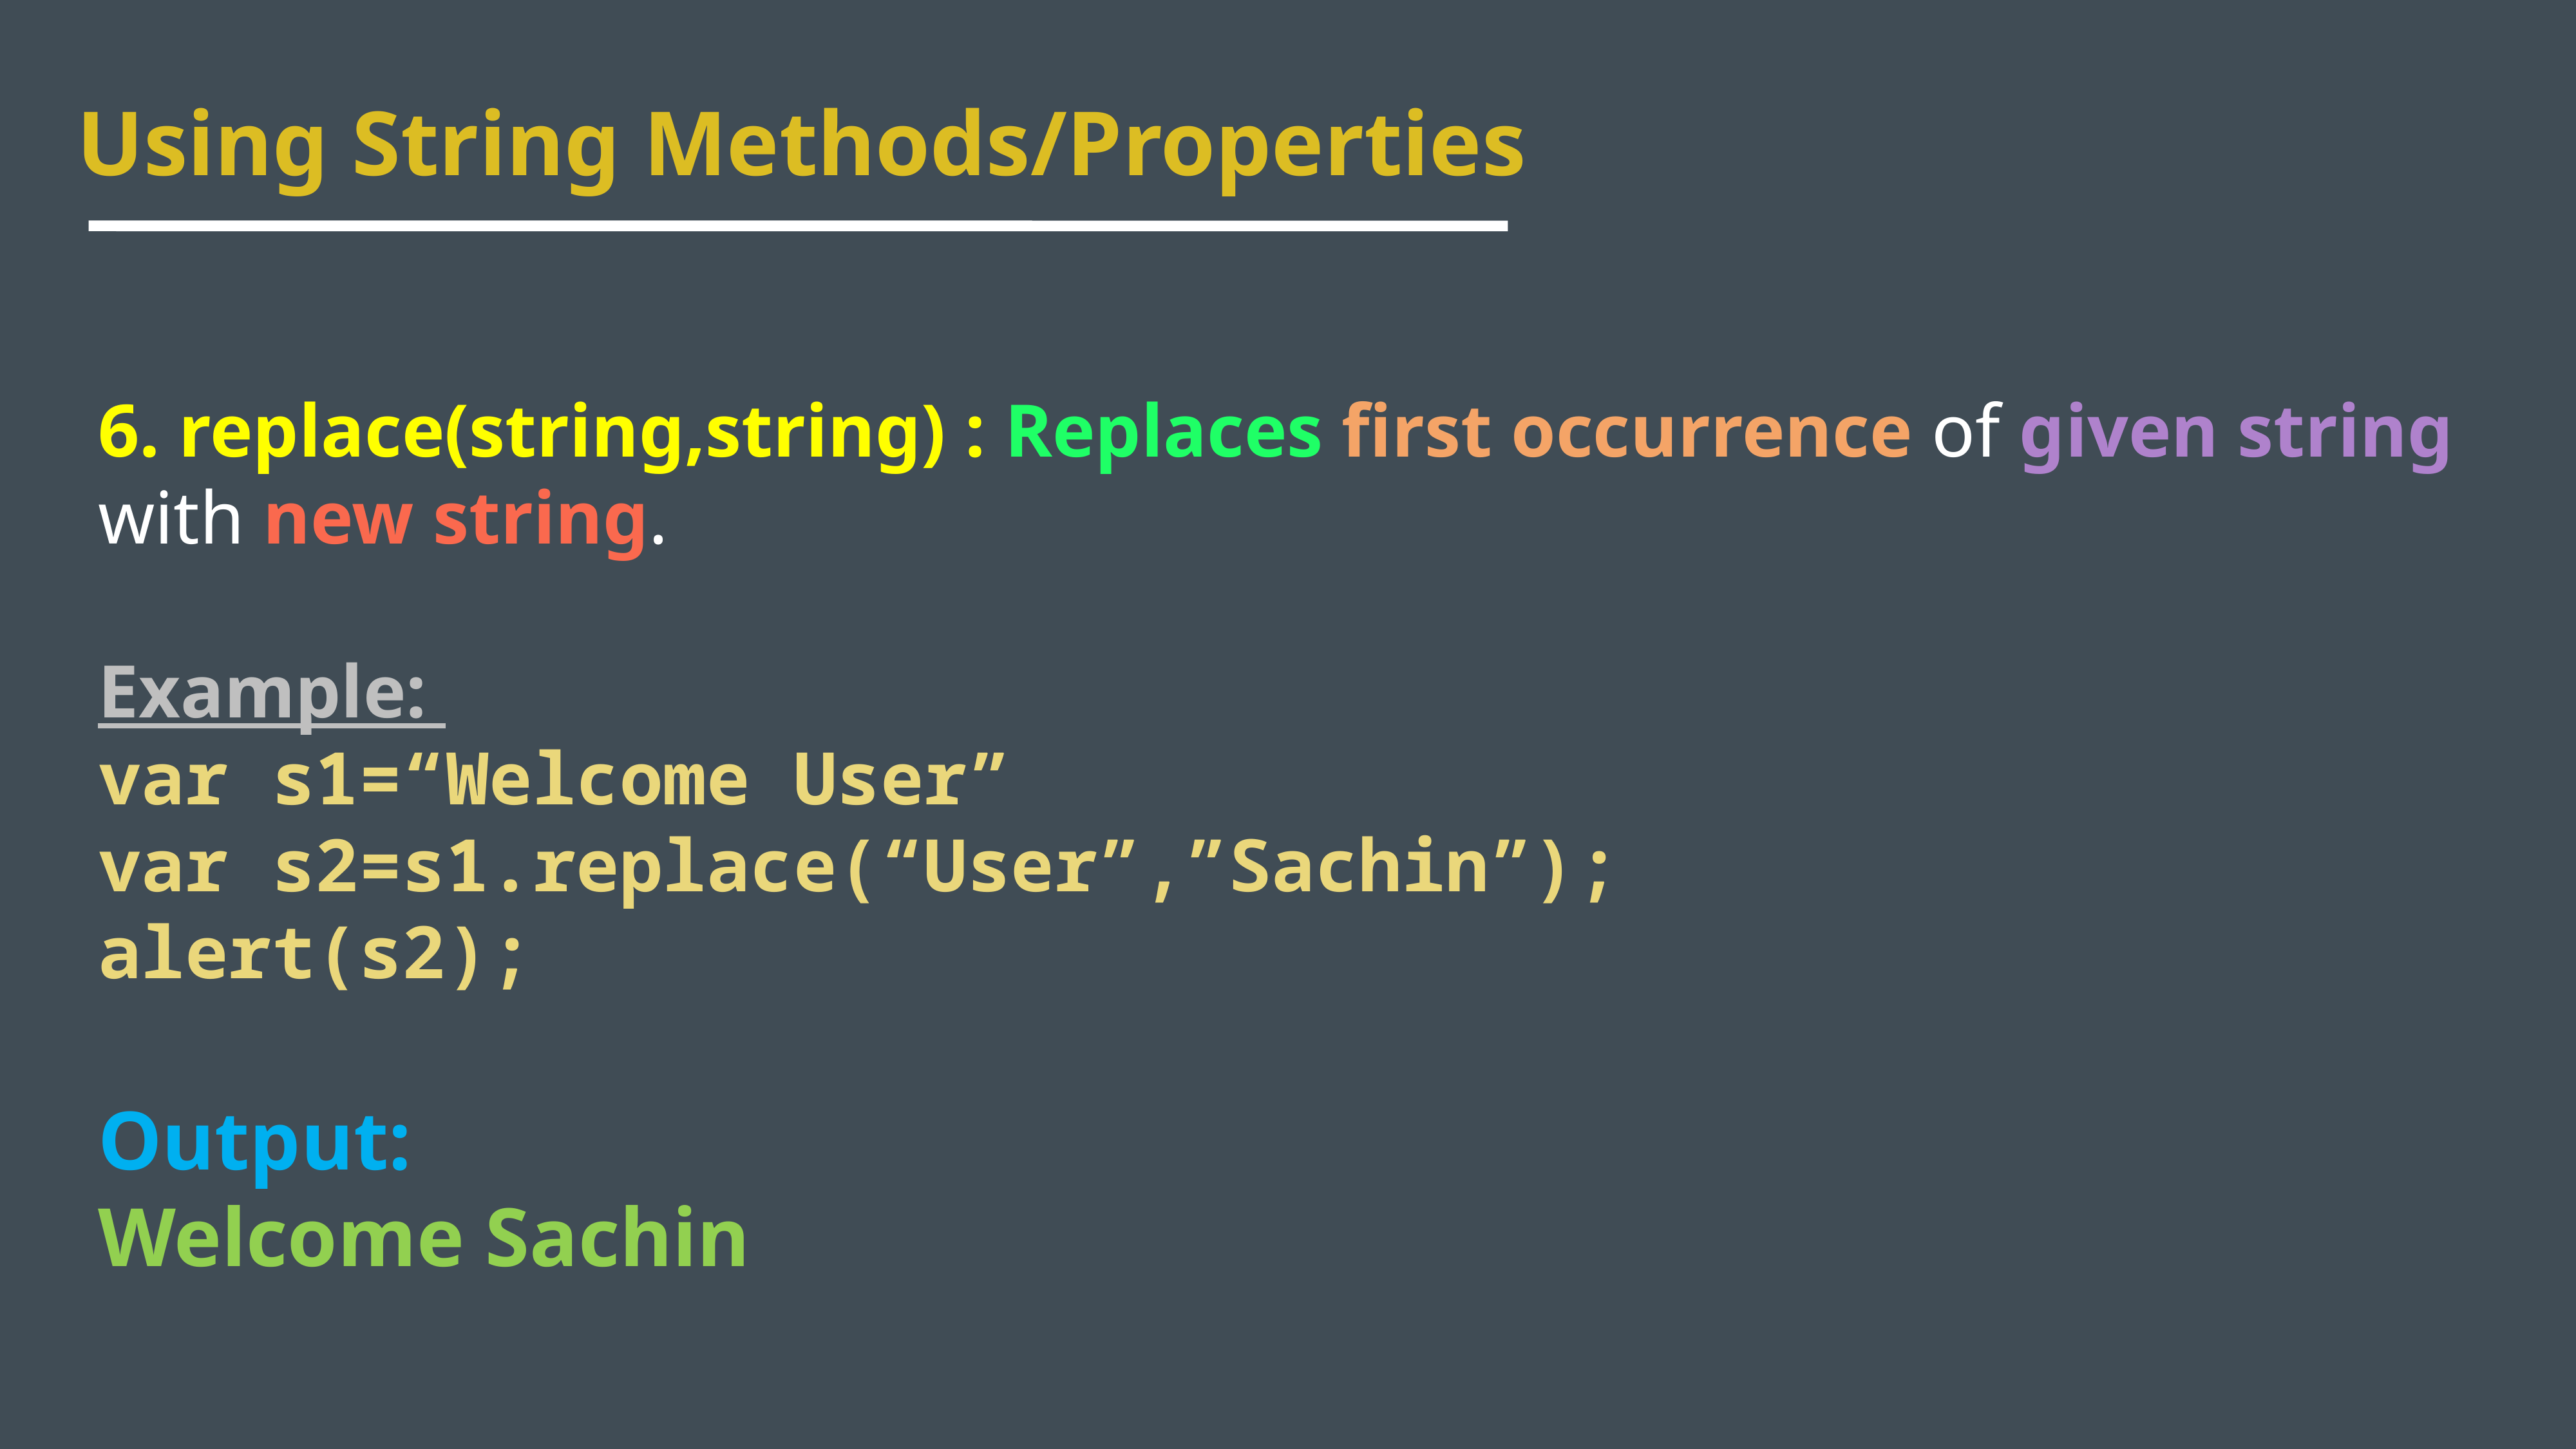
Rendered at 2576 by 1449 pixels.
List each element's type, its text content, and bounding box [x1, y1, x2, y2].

text_box Using String Methods/Properties [68, 82, 1537, 198]
text_box 6. replace(string,string) : Replaces first occurrence of given string with new string. Example: var s1=“Welcome User” var s2=s1.replace(“User”,”Sachin”); alert(s2); Output: Welcome Sachin [88, 379, 2470, 1288]
